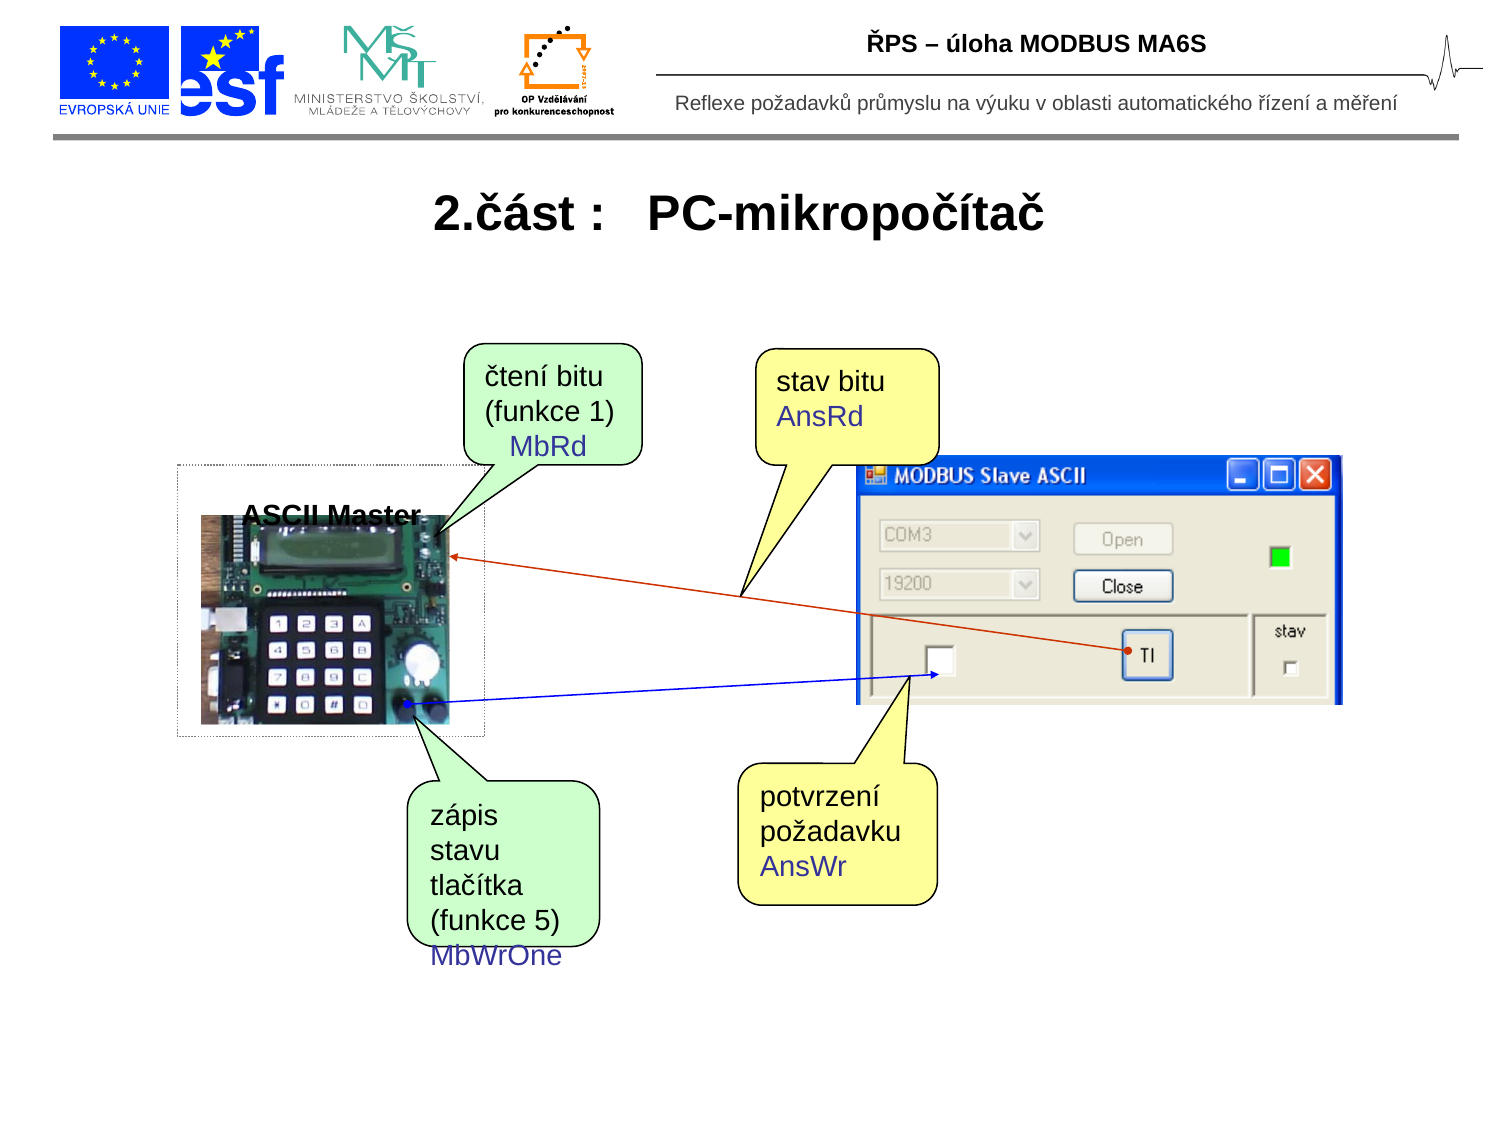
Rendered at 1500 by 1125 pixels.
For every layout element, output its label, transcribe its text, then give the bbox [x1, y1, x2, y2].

picture [200, 515, 450, 726]
picture [656, 34, 1483, 91]
text_box ASCII Master [177, 465, 485, 737]
picture [856, 455, 1343, 705]
text_box zápis stavu tlačítka (funkce 5) MbWrOne [407, 734, 600, 947]
text_box čtení bitu (funkce 1) MbRd [451, 343, 643, 524]
text_box 2.část : PC-mikropočítač [419, 172, 1061, 248]
text_box ŘPS – úloha MODBUS MA6S [644, 20, 1430, 68]
text_box potvrzení požadavku AnsWr [738, 712, 938, 906]
text_box stav bitu AnsRd [740, 348, 940, 597]
